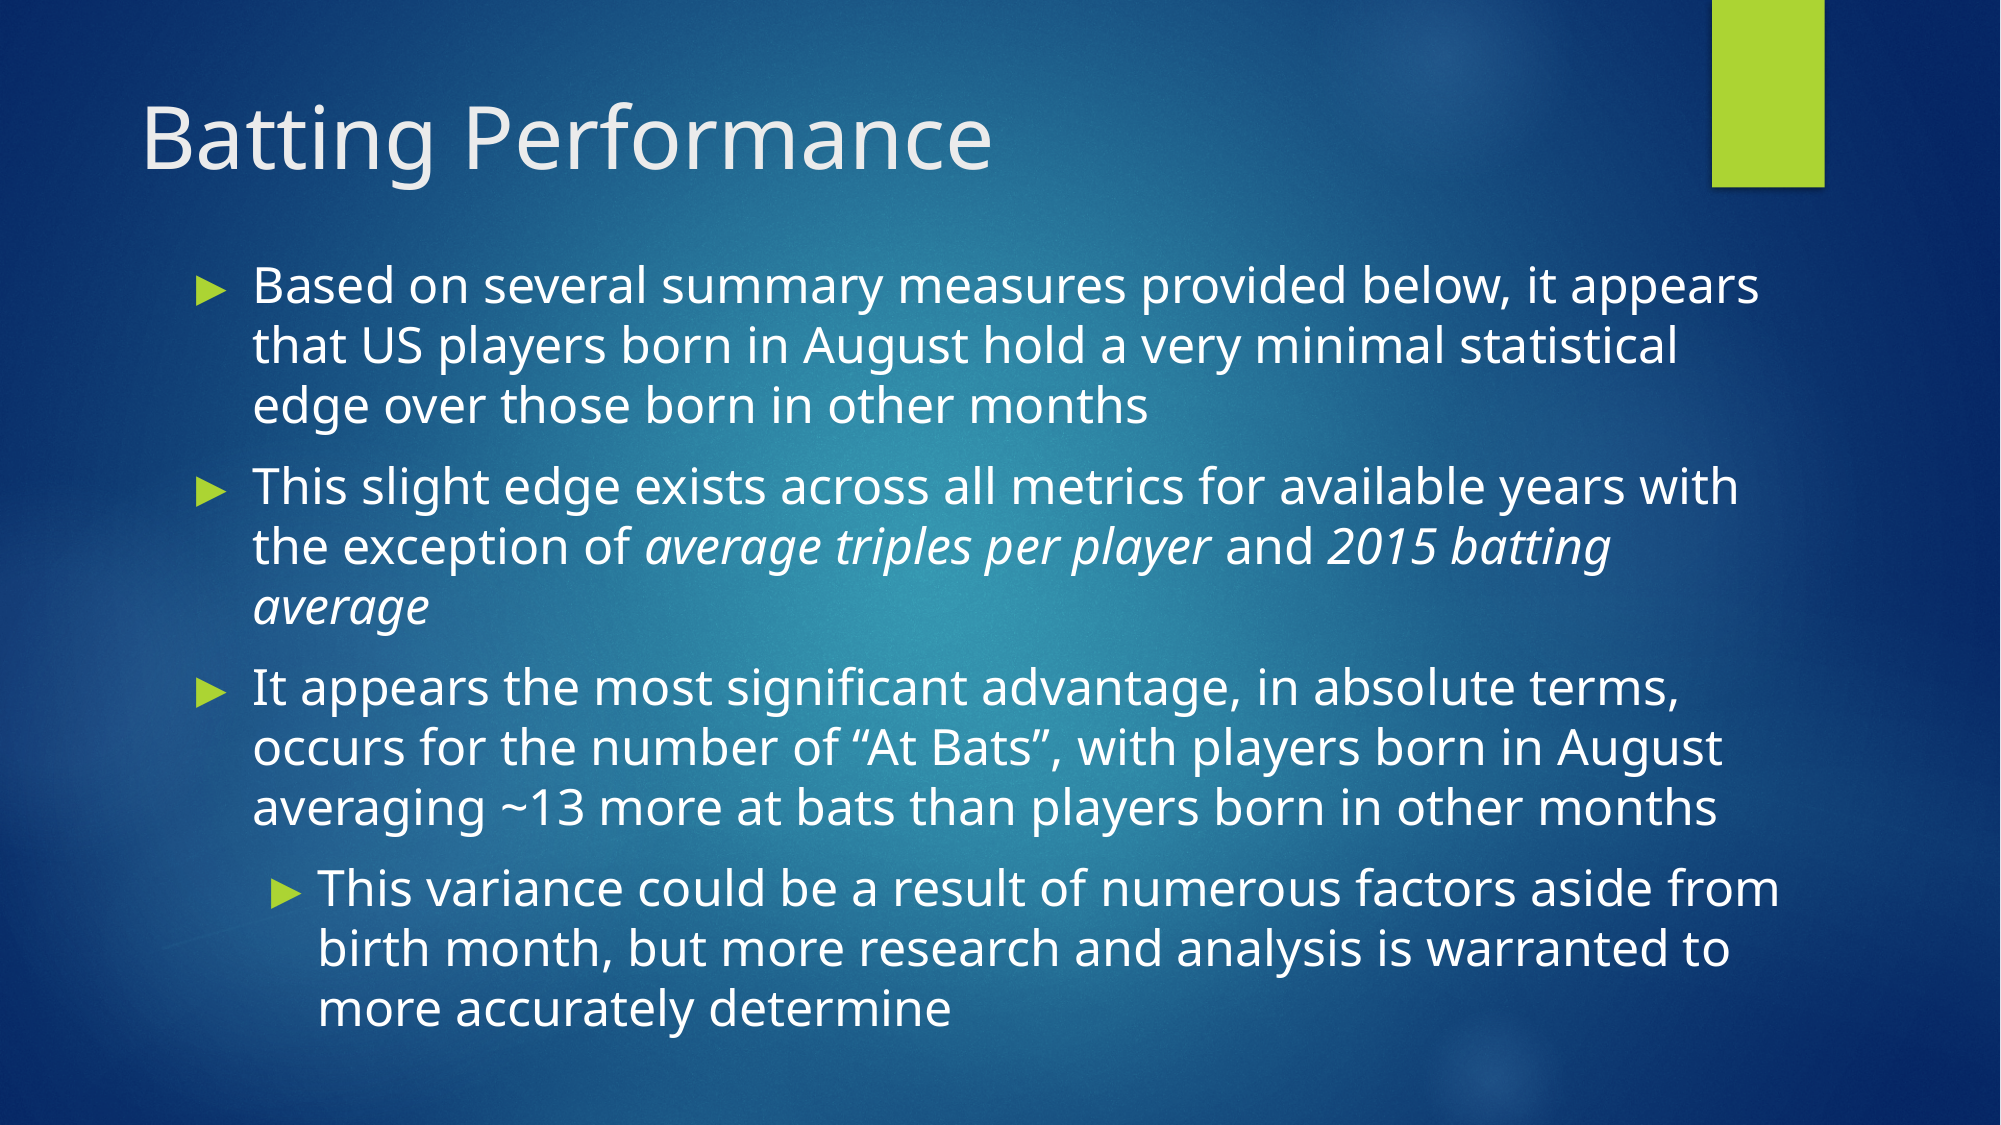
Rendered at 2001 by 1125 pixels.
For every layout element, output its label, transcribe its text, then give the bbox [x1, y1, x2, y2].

picture [0, 0, 2001, 1125]
list Based on several summary measures provided below, it appears that US players born in August hold a very minimal statistical edge over those born in other months This slight edge exists across all metrics for available years with the exception of average triples per player and 2015 batting average It appears the most significant advantage, in absolute terms, occurs for the number of “At Bats”, with players born in August averaging ~13 more at bats than players born in other months This variance could be a result of numerous factors aside from birth month, but more research and analysis is warranted to more accurately determine [181, 246, 1805, 1093]
title Batting Performance [124, 74, 1649, 148]
